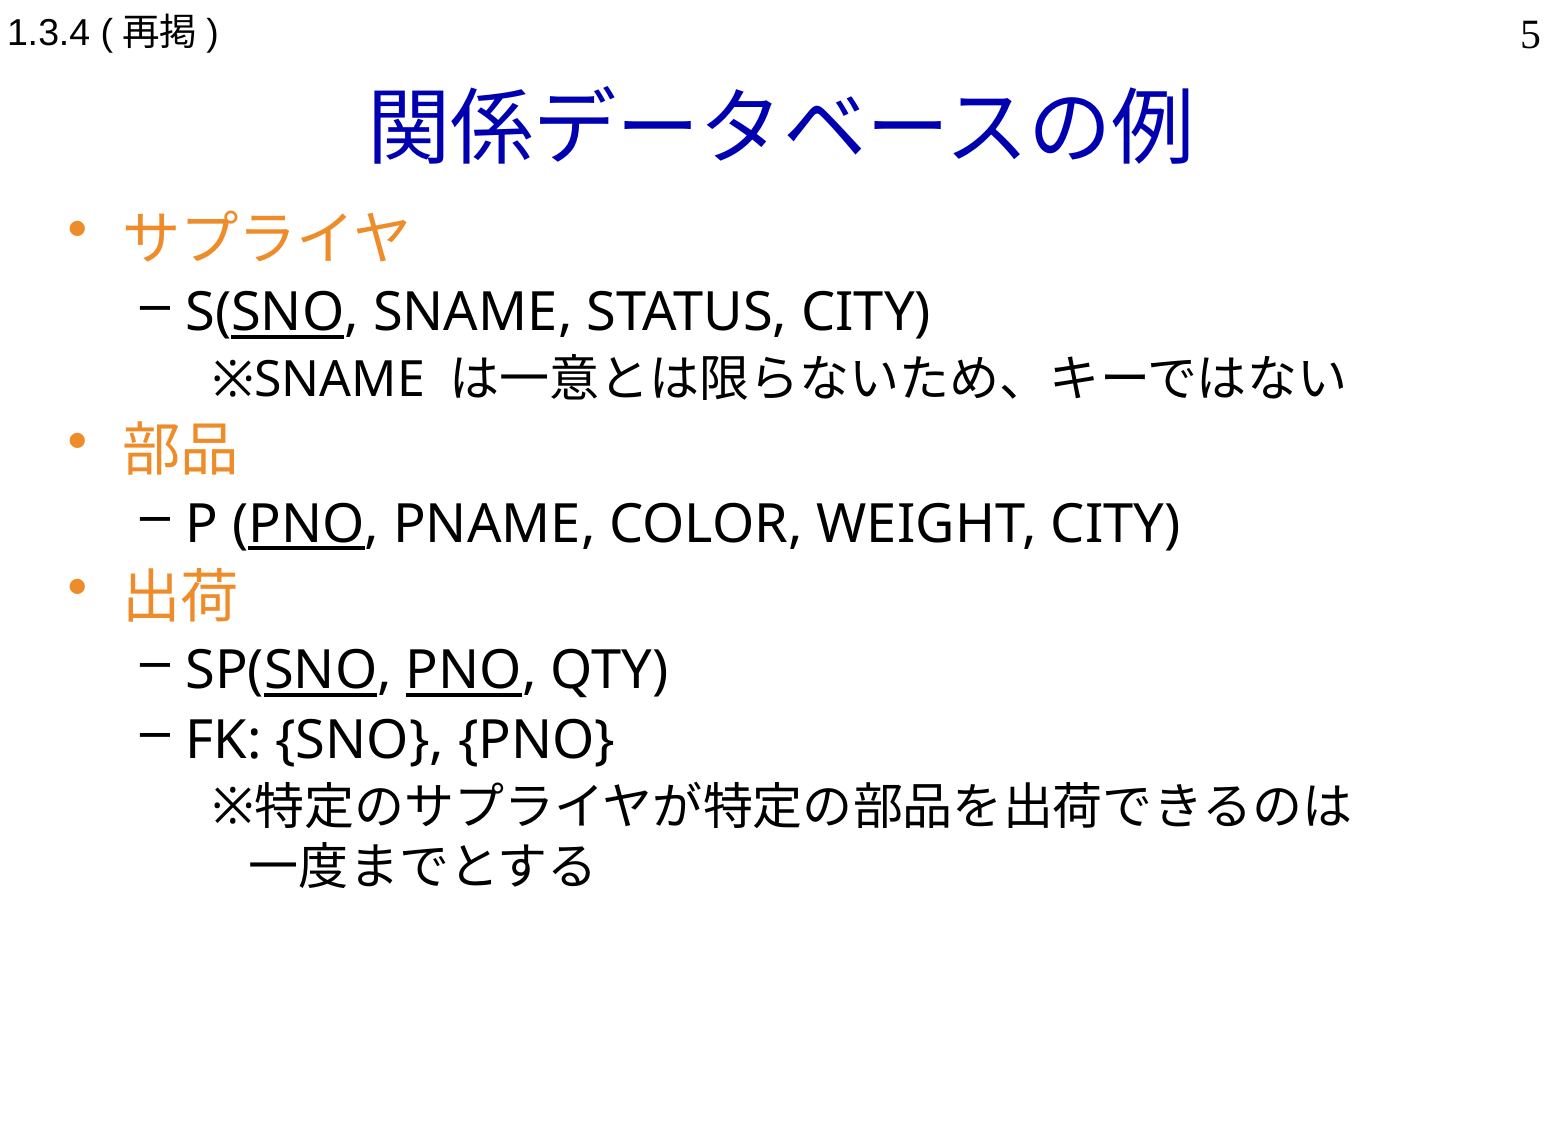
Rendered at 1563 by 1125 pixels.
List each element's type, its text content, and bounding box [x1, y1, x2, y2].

list サプライヤ S(SNO, SNAME, STATUS, CITY) SNAME は一意とは限らないため、キーではない 部品 P (PNO, PNAME, COLOR, WEIGHT, CITY) 出荷 SP(SNO, PNO, QTY) FK: {SNO}, {PNO} 特定のサプライヤが特定の部品を出荷できるのは 一度までとする [53, 193, 1510, 1093]
title 関係データベースの例 [55, 69, 1507, 179]
text_box 5 [1452, 0, 1556, 64]
text_box 1.3.4 (再掲) [0, 0, 234, 61]
